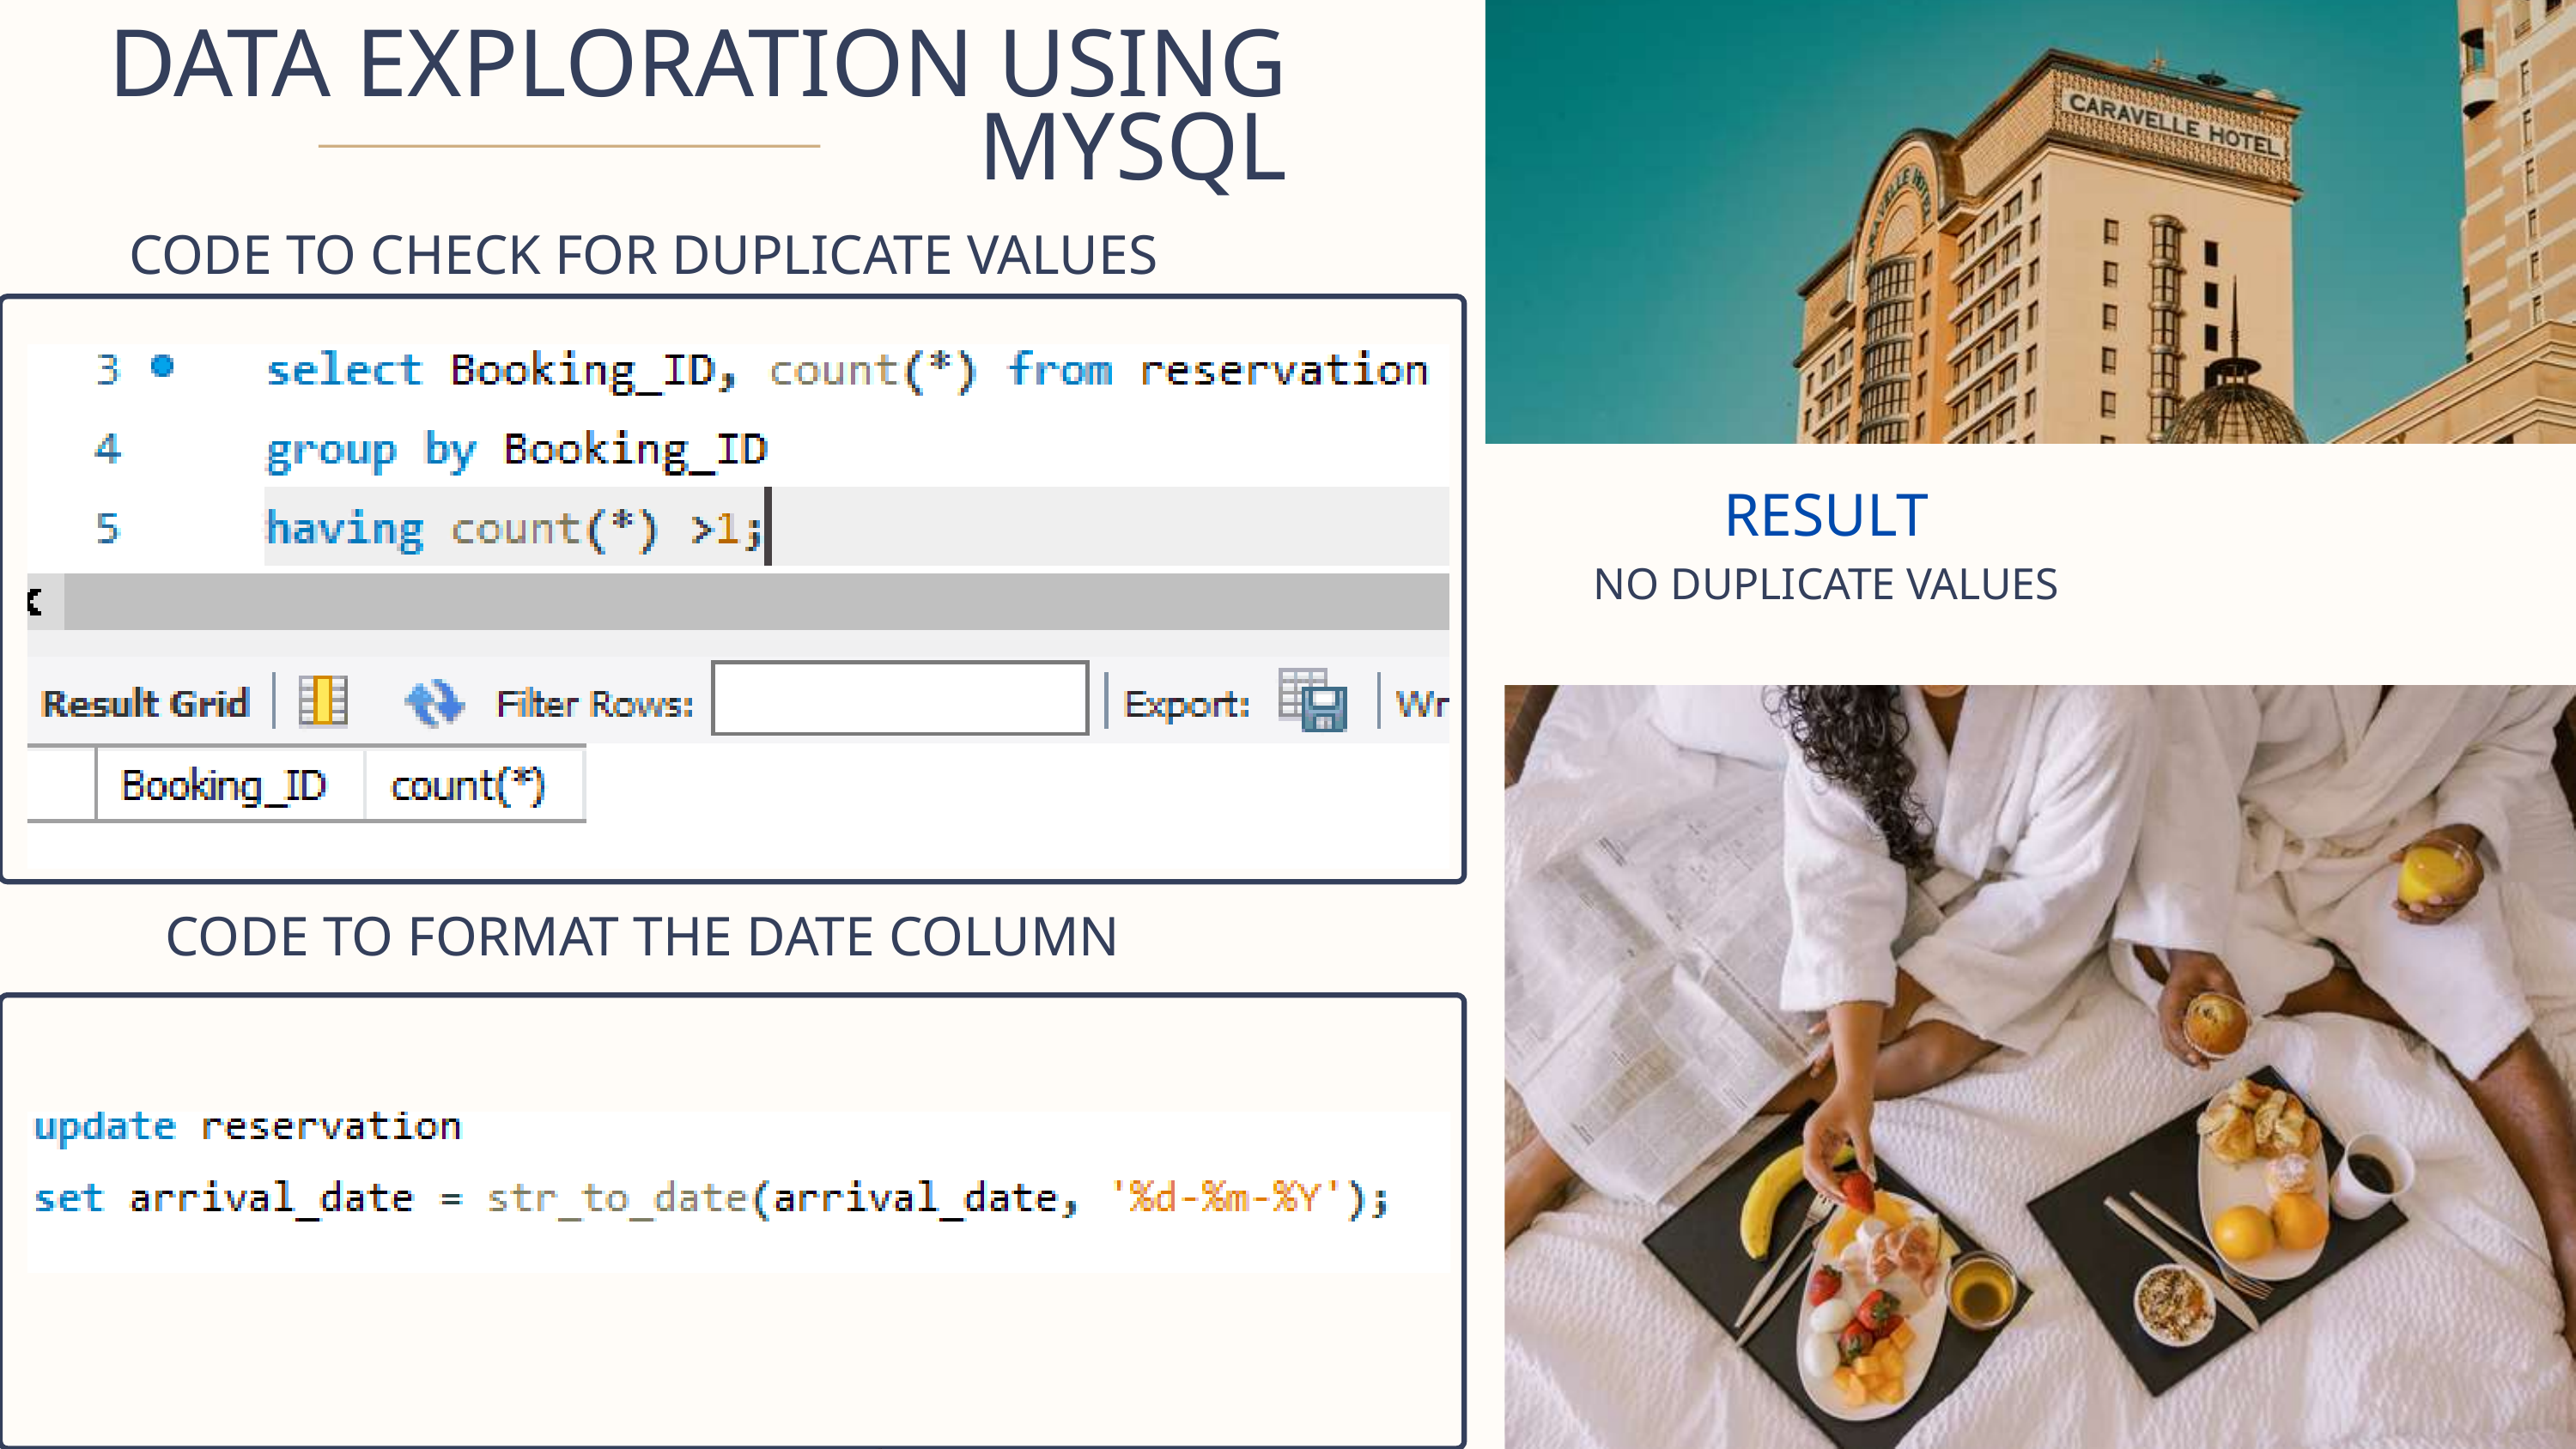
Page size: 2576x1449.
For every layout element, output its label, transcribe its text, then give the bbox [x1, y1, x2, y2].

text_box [0, 994, 1465, 1449]
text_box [1485, 0, 2576, 444]
text_box CODE TO FORMAT THE DATE COLUMN [74, 892, 1212, 967]
text_box RESULT NO DUPLICATE VALUES [1485, 466, 2167, 609]
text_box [1504, 685, 2576, 1449]
text_box DATA EXPLORATION USING MYSQL [0, 31, 1288, 199]
text_box CODE TO CHECK FOR DUPLICATE VALUES [0, 209, 1288, 286]
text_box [0, 295, 1465, 882]
